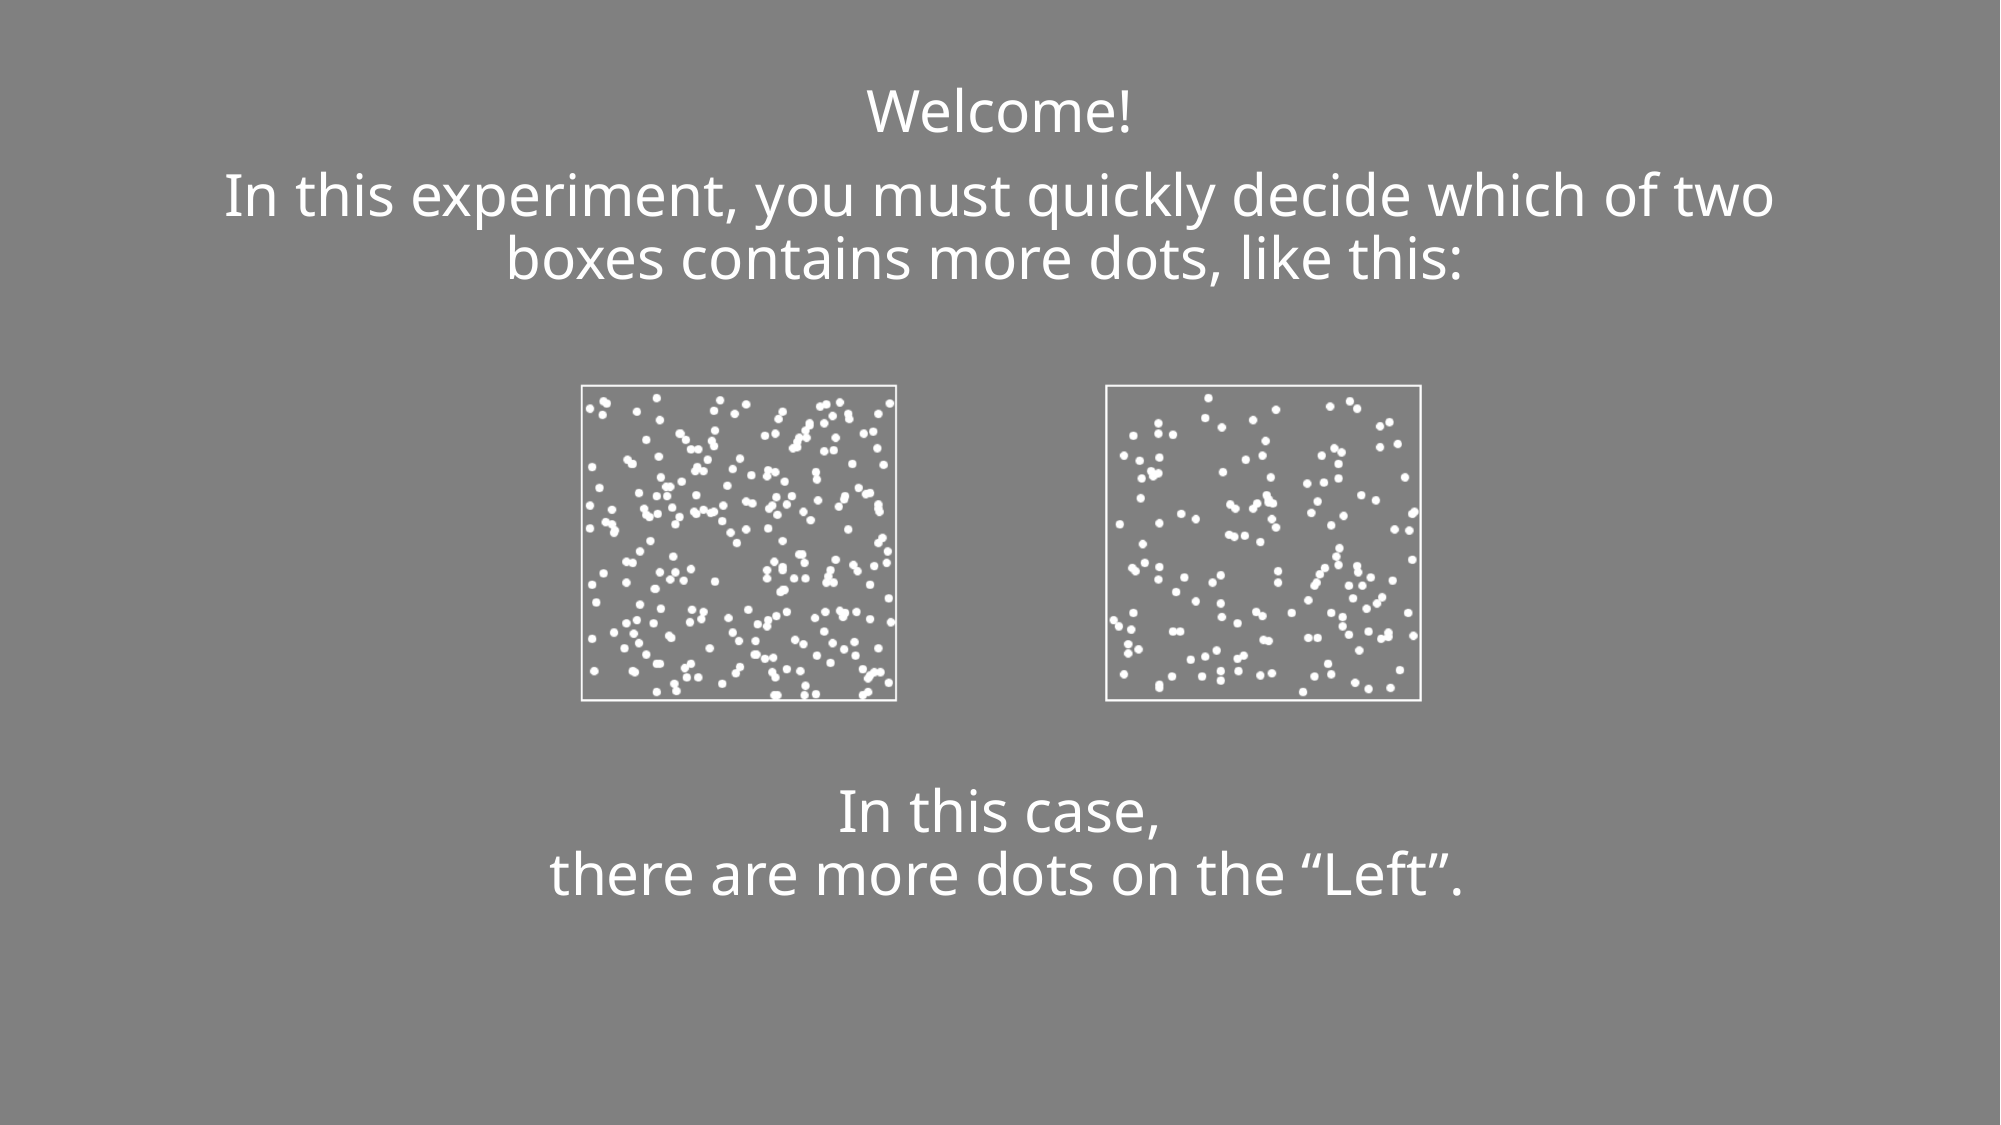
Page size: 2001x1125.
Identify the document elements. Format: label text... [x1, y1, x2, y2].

list Welcome! In this experiment, you must quickly decide which of two boxes contains more dots, like this: [137, 75, 1863, 331]
text_box In this case, there are more dots on the “Left”. [137, 774, 1863, 1031]
picture [550, 356, 1450, 733]
